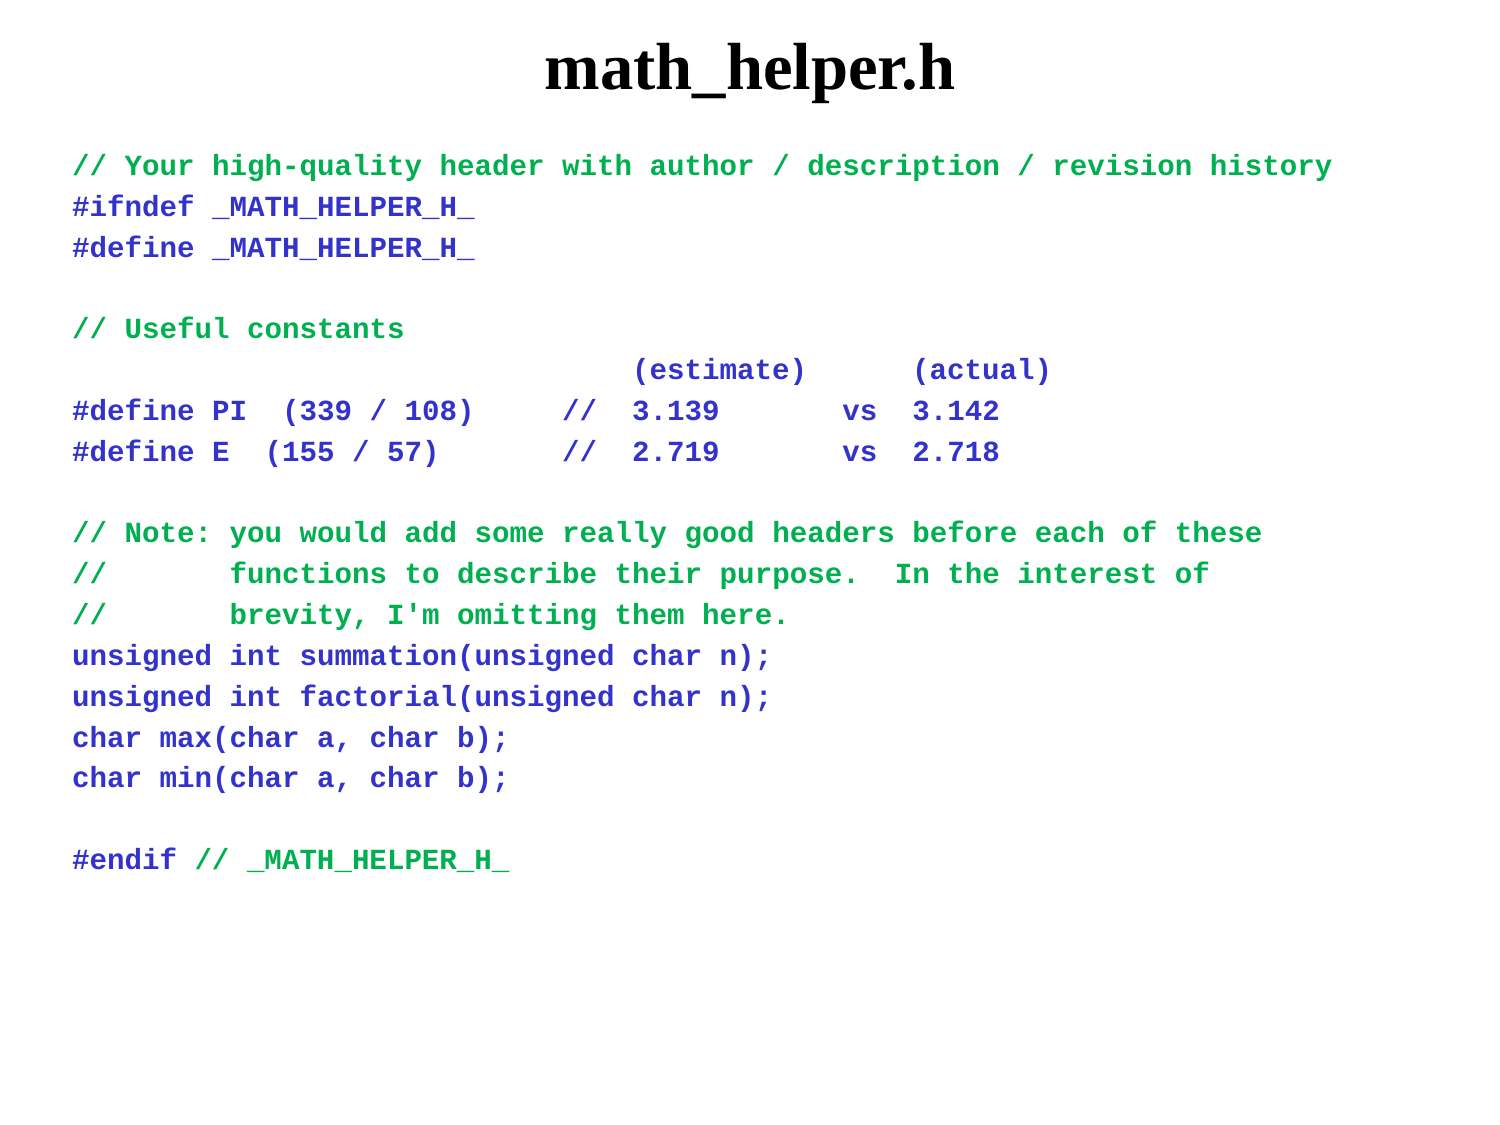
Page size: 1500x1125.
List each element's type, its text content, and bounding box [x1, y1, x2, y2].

title math_helper.h [112, 24, 1388, 101]
list // Your high-quality header with author / description / revision history #ifndef _MATH_HELPER_H_ #define _MATH_HELPER_H_ // Useful constants (estimate) (actual) #define PI (339 / 108) // 3.139 vs 3.142 #define E (155 / 57) // 2.719 vs 2.718 // Note: you would add some really good headers before each of these // functions to describe their purpose. In the interest of // brevity, I'm omitting them here. unsigned int summation(unsigned char n); unsigned int factorial(unsigned char n); char max(char a, char b); char min(char a, char b); #endif // _MATH_HELPER_H_ [56, 138, 1384, 966]
